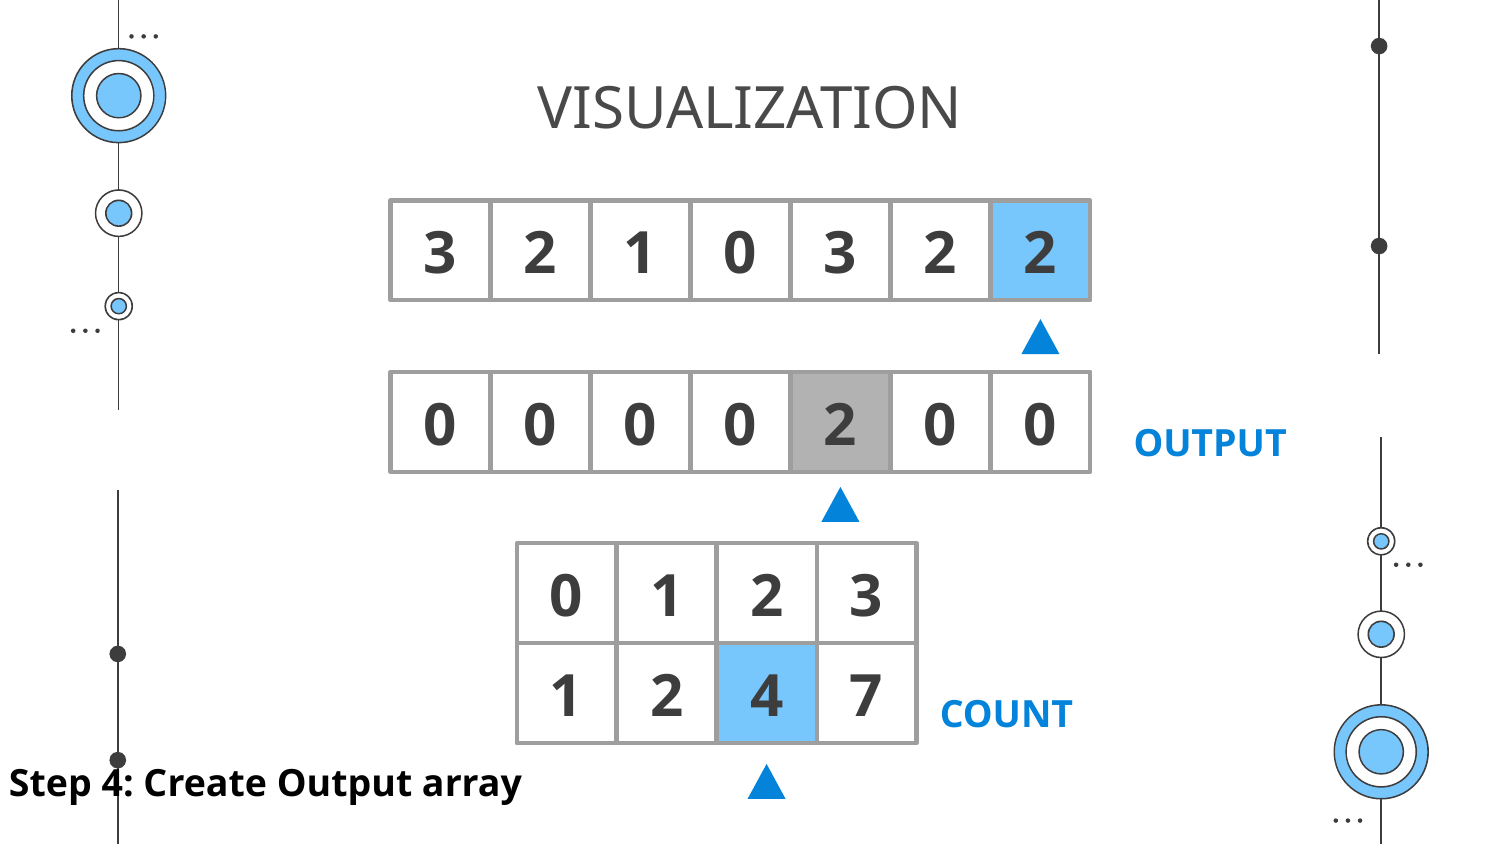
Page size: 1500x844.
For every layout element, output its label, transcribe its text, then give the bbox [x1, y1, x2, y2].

text_box 1 [515, 641, 615, 745]
text_box COUNT [924, 682, 1088, 743]
title VISUALIZATION [299, 55, 1201, 150]
text_box 2 [615, 641, 715, 745]
text_box 4 [715, 641, 815, 745]
text_box 2 [988, 198, 1092, 302]
text_box 2 [715, 541, 815, 641]
text_box 3 [788, 198, 888, 302]
text_box 0 [515, 541, 615, 641]
text_box OUTPUT [1118, 411, 1302, 471]
text_box 3 [388, 198, 488, 302]
text_box 0 [888, 370, 988, 474]
text_box 0 [688, 370, 788, 474]
text_box 0 [388, 370, 488, 474]
text_box 1 [615, 541, 715, 641]
text_box 0 [688, 198, 788, 302]
text_box [1019, 316, 1062, 357]
text_box [819, 484, 862, 524]
text_box 2 [788, 370, 888, 474]
text_box Step 4: Create Output array [0, 751, 538, 811]
text_box 1 [588, 198, 688, 302]
text_box 2 [888, 198, 988, 302]
text_box 3 [815, 541, 919, 641]
text_box 0 [588, 370, 688, 474]
text_box 2 [488, 198, 588, 302]
text_box 0 [488, 370, 588, 474]
text_box [745, 761, 788, 801]
text_box 7 [815, 641, 919, 745]
text_box 0 [988, 370, 1092, 474]
